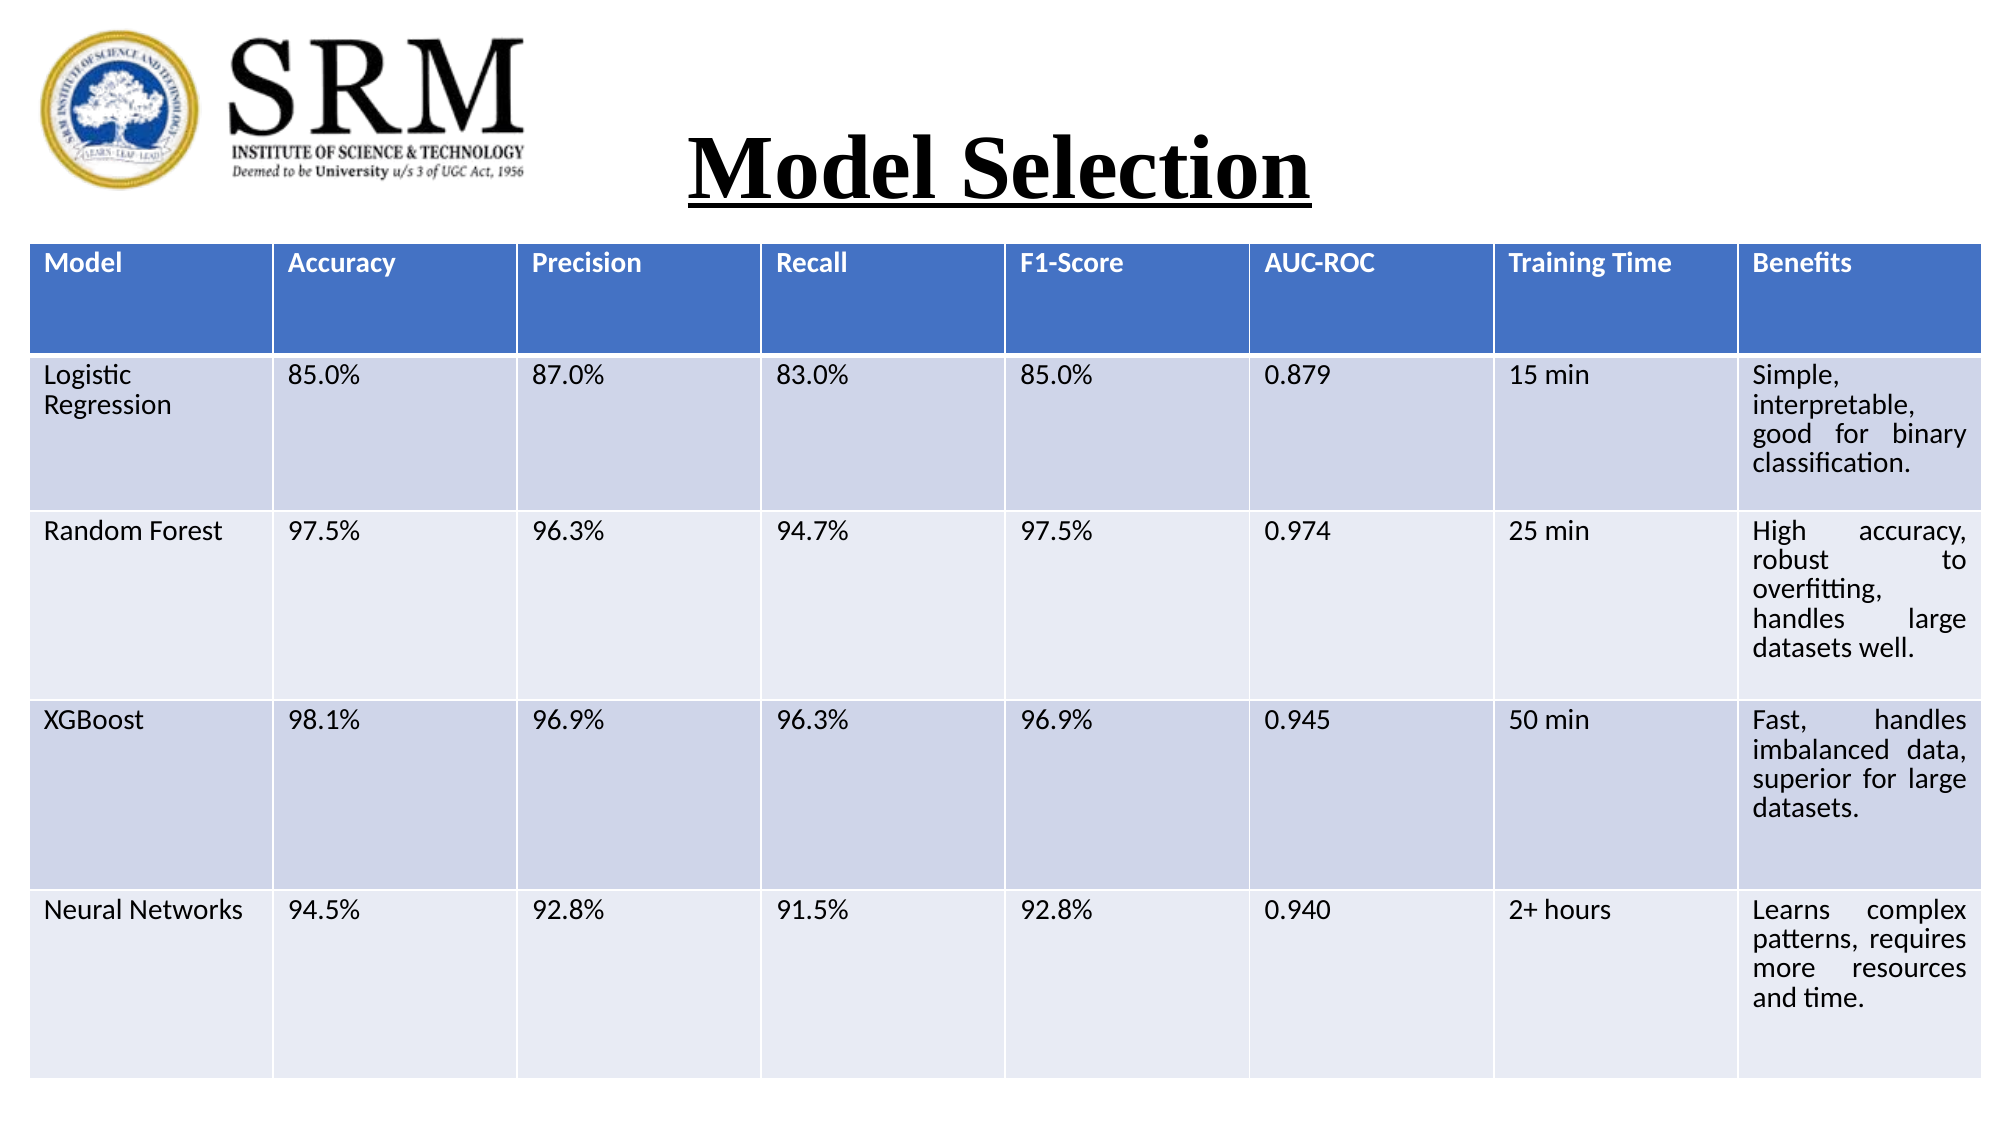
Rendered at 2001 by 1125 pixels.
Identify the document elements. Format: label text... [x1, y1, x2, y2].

table_cell 0.945 [1250, 701, 1493, 889]
table_cell High accuracy, robust to overfitting, handles large datasets well. [1739, 512, 1981, 699]
table_cell 2+ hours [1495, 891, 1737, 1078]
table_cell 25 min [1495, 512, 1737, 699]
table_header Model [30, 244, 272, 353]
table_cell 50 min [1495, 701, 1737, 889]
table_cell 92.8% [518, 891, 760, 1078]
table_header Benefits [1739, 244, 1981, 353]
table_cell 96.9% [1006, 701, 1249, 889]
table_header Recall [762, 244, 1004, 353]
table_cell 85.0% [274, 358, 516, 510]
table_cell XGBoost [30, 701, 272, 889]
table_header Accuracy [274, 244, 516, 353]
table_cell 96.9% [518, 701, 760, 889]
table_cell 94.5% [274, 891, 516, 1078]
table_header AUC-ROC [1250, 244, 1493, 353]
table_cell 96.3% [762, 701, 1004, 889]
table_cell 97.5% [274, 512, 516, 699]
table_cell Random Forest [30, 512, 272, 699]
table_cell Simple, interpretable, good for binary classification. [1739, 358, 1981, 510]
table_header Precision [518, 244, 760, 353]
table_cell 0.879 [1250, 358, 1493, 510]
table_cell 98.1% [274, 701, 516, 889]
table_cell 15 min [1495, 358, 1737, 510]
table_cell 96.3% [518, 512, 760, 699]
table_cell 0.974 [1250, 512, 1493, 699]
table_cell Fast, handles imbalanced data, superior for large datasets. [1739, 701, 1981, 889]
table_cell 94.7% [762, 512, 1004, 699]
title Model Selection [137, 59, 1863, 243]
table_cell 85.0% [1006, 358, 1249, 510]
table_cell Learns complex patterns, requires more resources and time. [1739, 891, 1981, 1078]
table_cell 92.8% [1006, 891, 1249, 1078]
table_cell Neural Networks [30, 891, 272, 1078]
table_header F1-Score [1006, 244, 1249, 353]
table_cell 91.5% [762, 891, 1004, 1078]
table_cell 83.0% [762, 358, 1004, 510]
table_cell 0.940 [1250, 891, 1493, 1078]
picture [0, 0, 565, 219]
table_cell 97.5% [1006, 512, 1249, 699]
table_cell 87.0% [518, 358, 760, 510]
table_cell Logistic Regression [30, 358, 272, 510]
table_header Training Time [1495, 244, 1737, 353]
